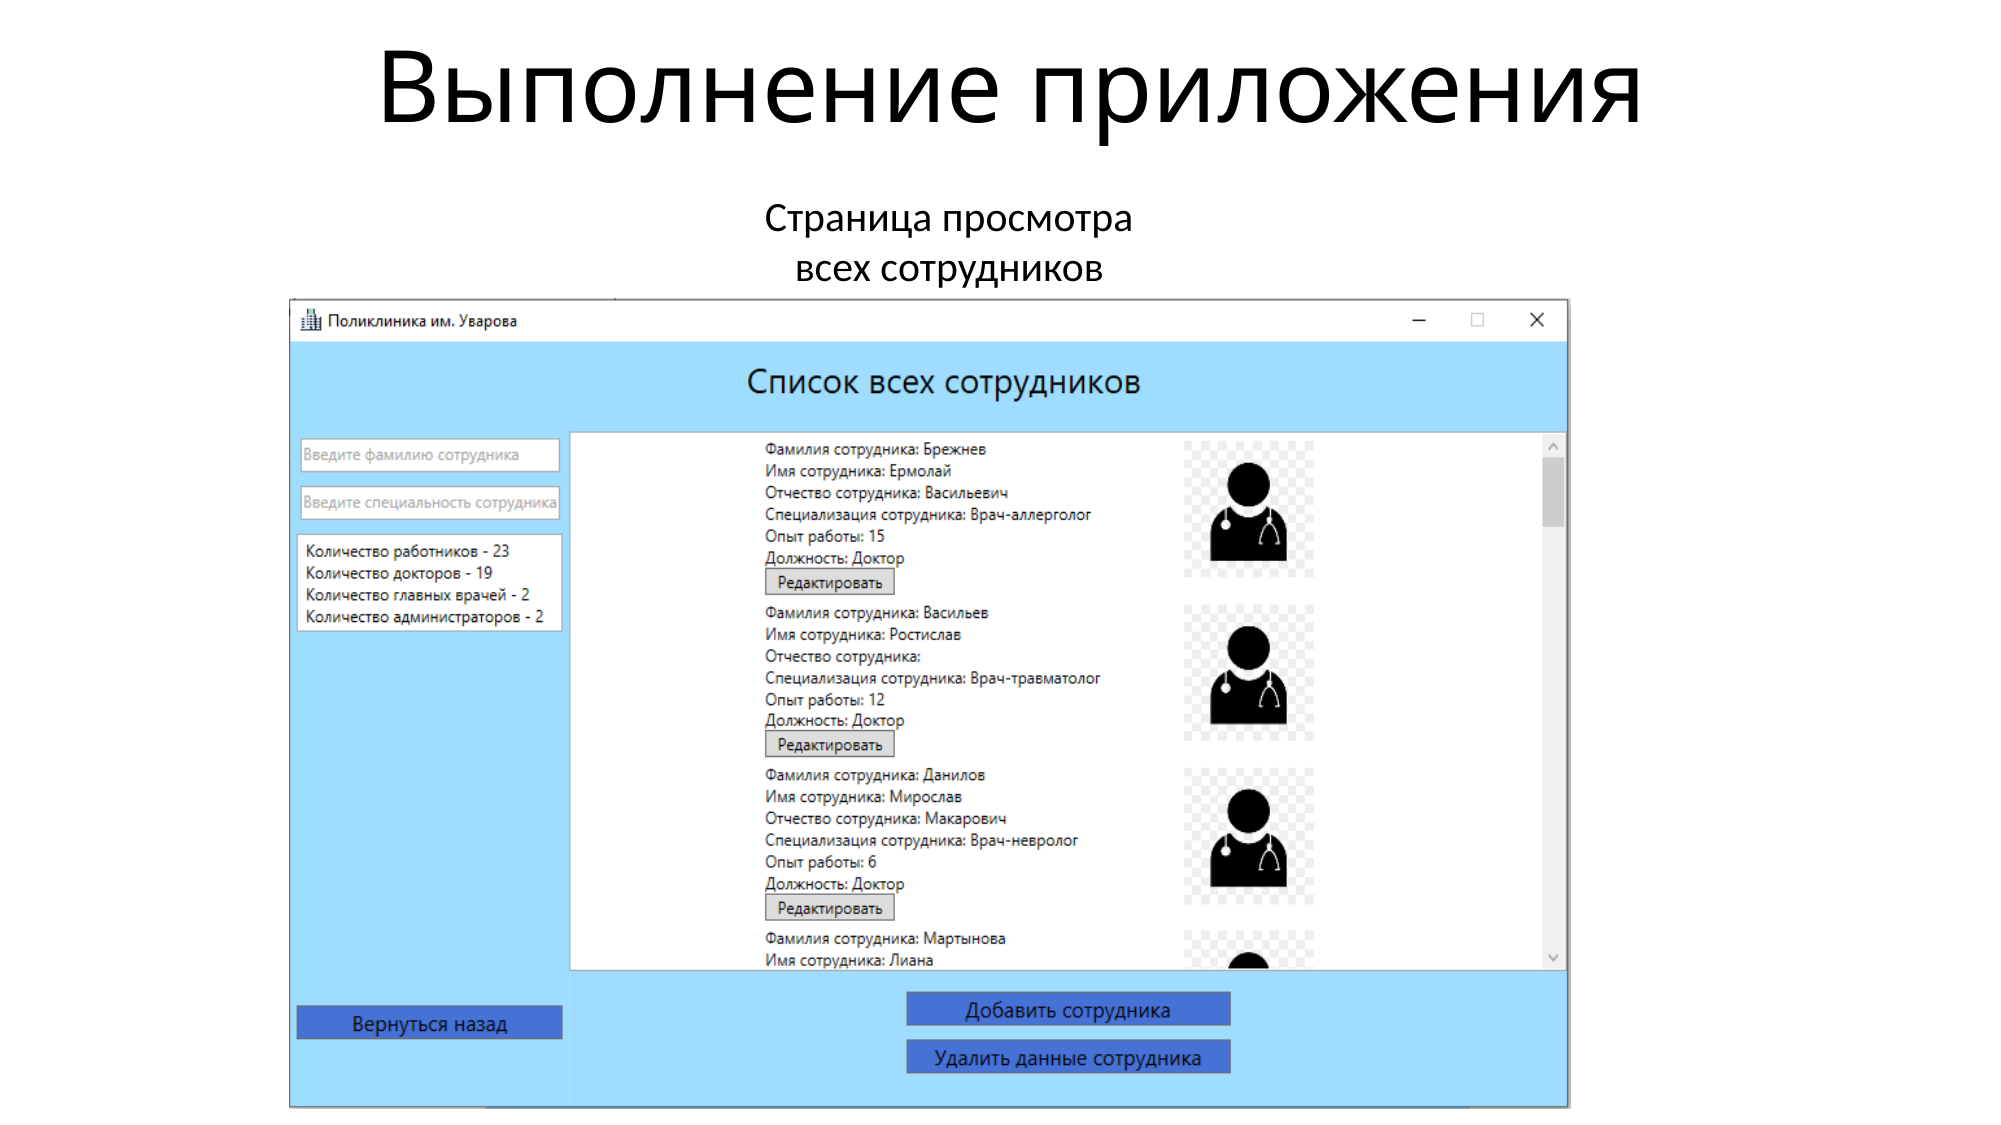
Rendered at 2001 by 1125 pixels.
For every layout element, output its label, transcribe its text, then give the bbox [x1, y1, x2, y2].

text_box Страница просмотра всех сотрудников [707, 182, 1191, 298]
picture [289, 298, 1571, 1109]
title Выполнение приложения [149, 20, 1874, 160]
